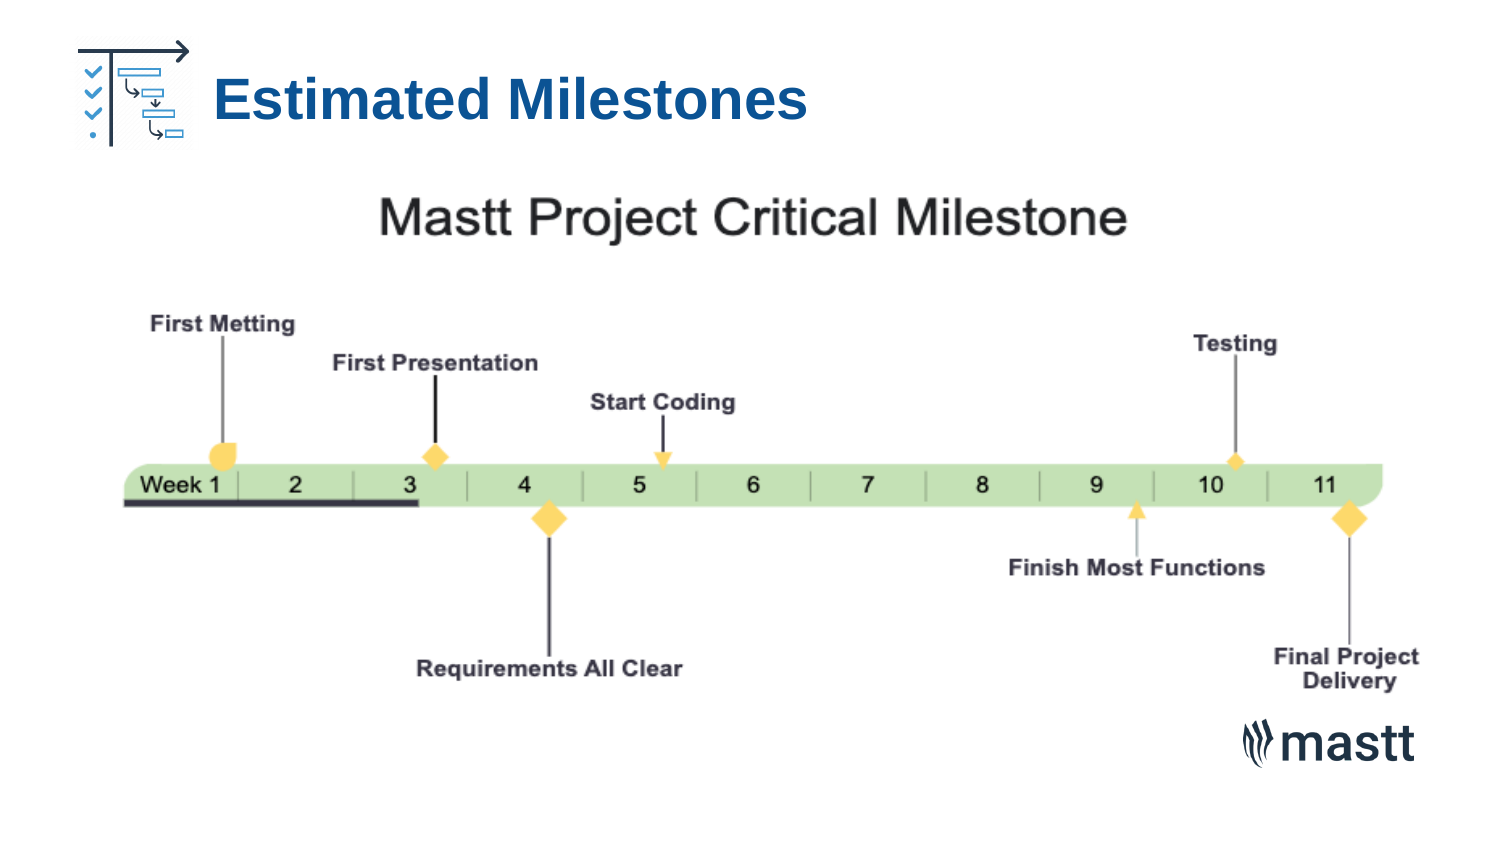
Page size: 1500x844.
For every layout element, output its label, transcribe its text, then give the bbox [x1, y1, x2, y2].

title Estimated Milestones [204, 46, 1131, 141]
picture [69, 36, 199, 150]
picture [114, 166, 1460, 794]
